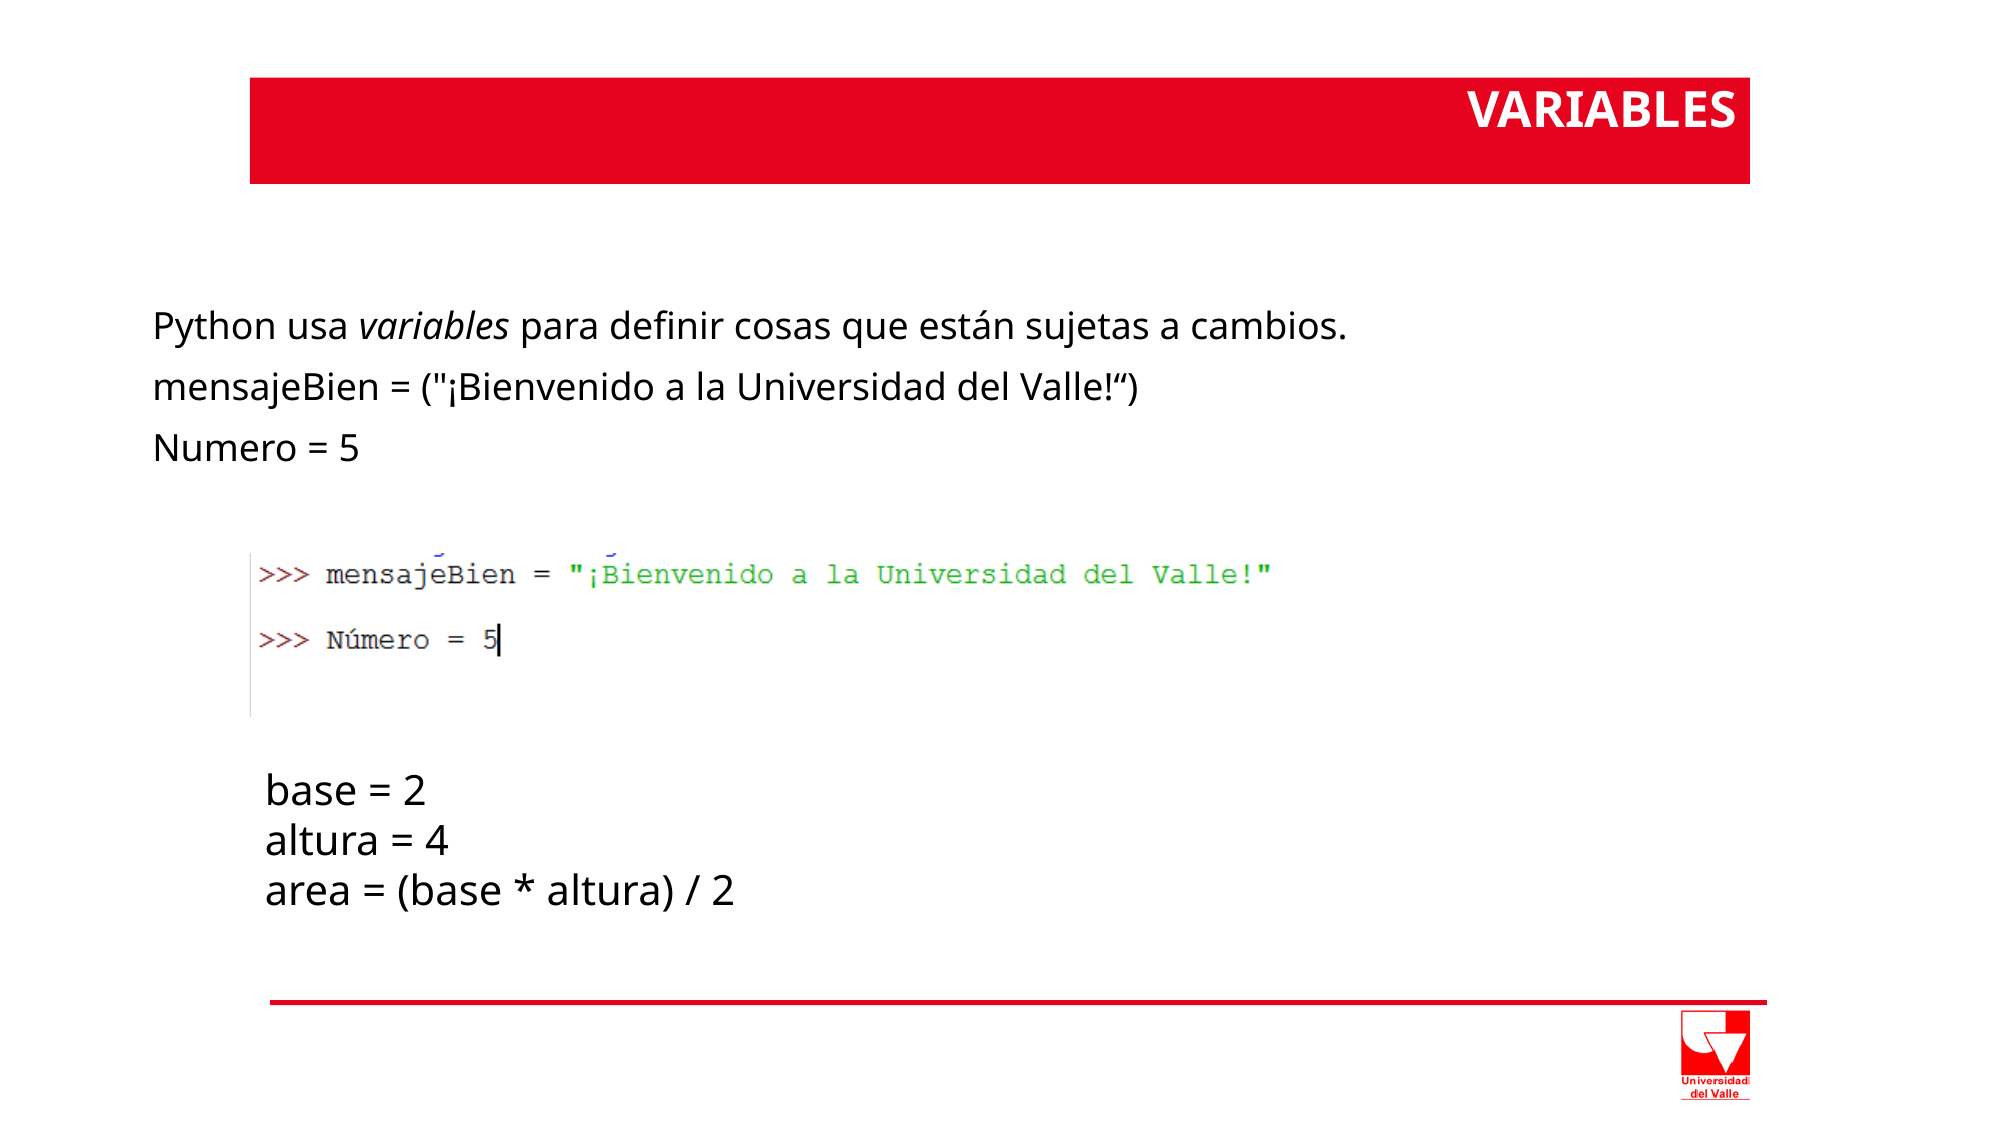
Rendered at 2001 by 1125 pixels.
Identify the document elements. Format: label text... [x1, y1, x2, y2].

picture [249, 553, 1317, 717]
text_box [1680, 1014, 1750, 1100]
text_box VARIABLES [249, 77, 1750, 184]
list Python usa variables para definir cosas que están sujetas a cambios. mensajeBien = ("¡Bienvenido a la Universidad del Valle!“) Numero = 5 [137, 299, 1863, 1014]
text_box base = 2 altura = 4 area = (base * altura) / 2 [249, 756, 1251, 922]
